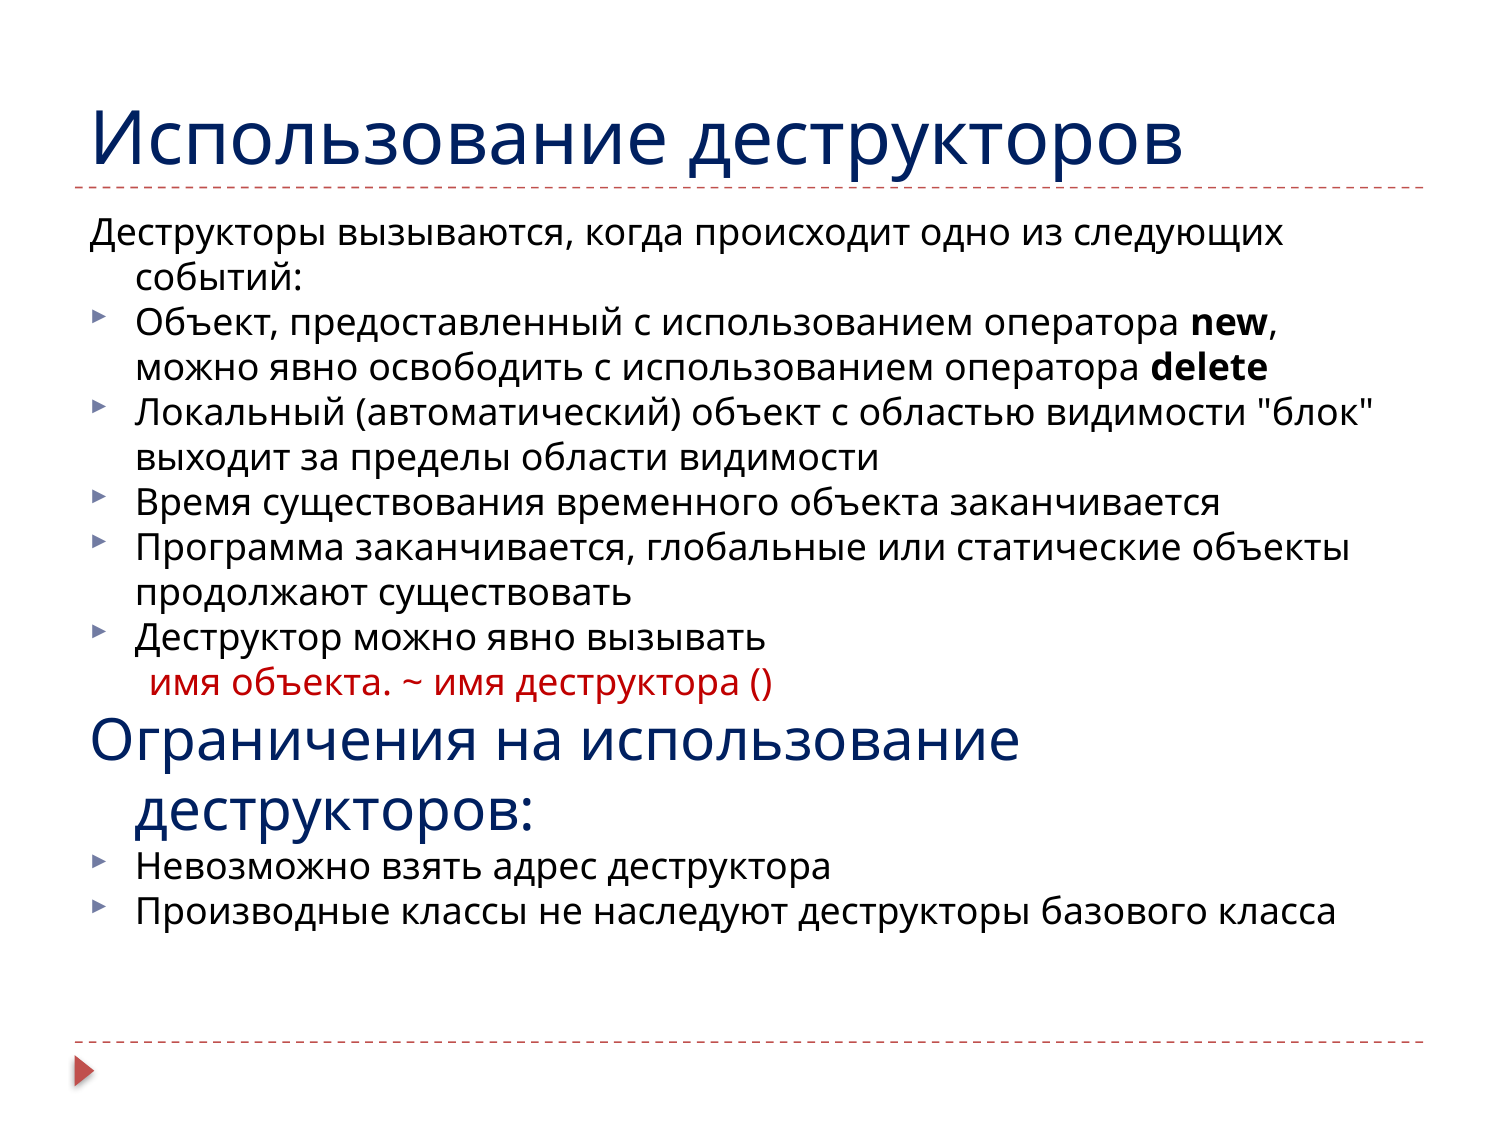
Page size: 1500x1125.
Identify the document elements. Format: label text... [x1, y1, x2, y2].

text_box Использование деструкторов [75, 24, 1425, 188]
text_box Деструкторы вызываются, когда происходит одно из следующих событий: Объект, предоставленный с использованием оператора new, можно явно освободить с использованием оператора delete Локальный (автоматический) объект с областью видимости "блок" выходит за пределы области видимости Время существования временного объекта заканчивается Программа заканчивается, глобальные или статические объекты продолжают существовать Деструктор можно явно вызывать имя объекта. ~ имя деструктора () Ограничения на использование деструкторов: Невозможно взять адрес деструктора Производные классы не наследуют деструкторы базового класса [75, 200, 1425, 1010]
